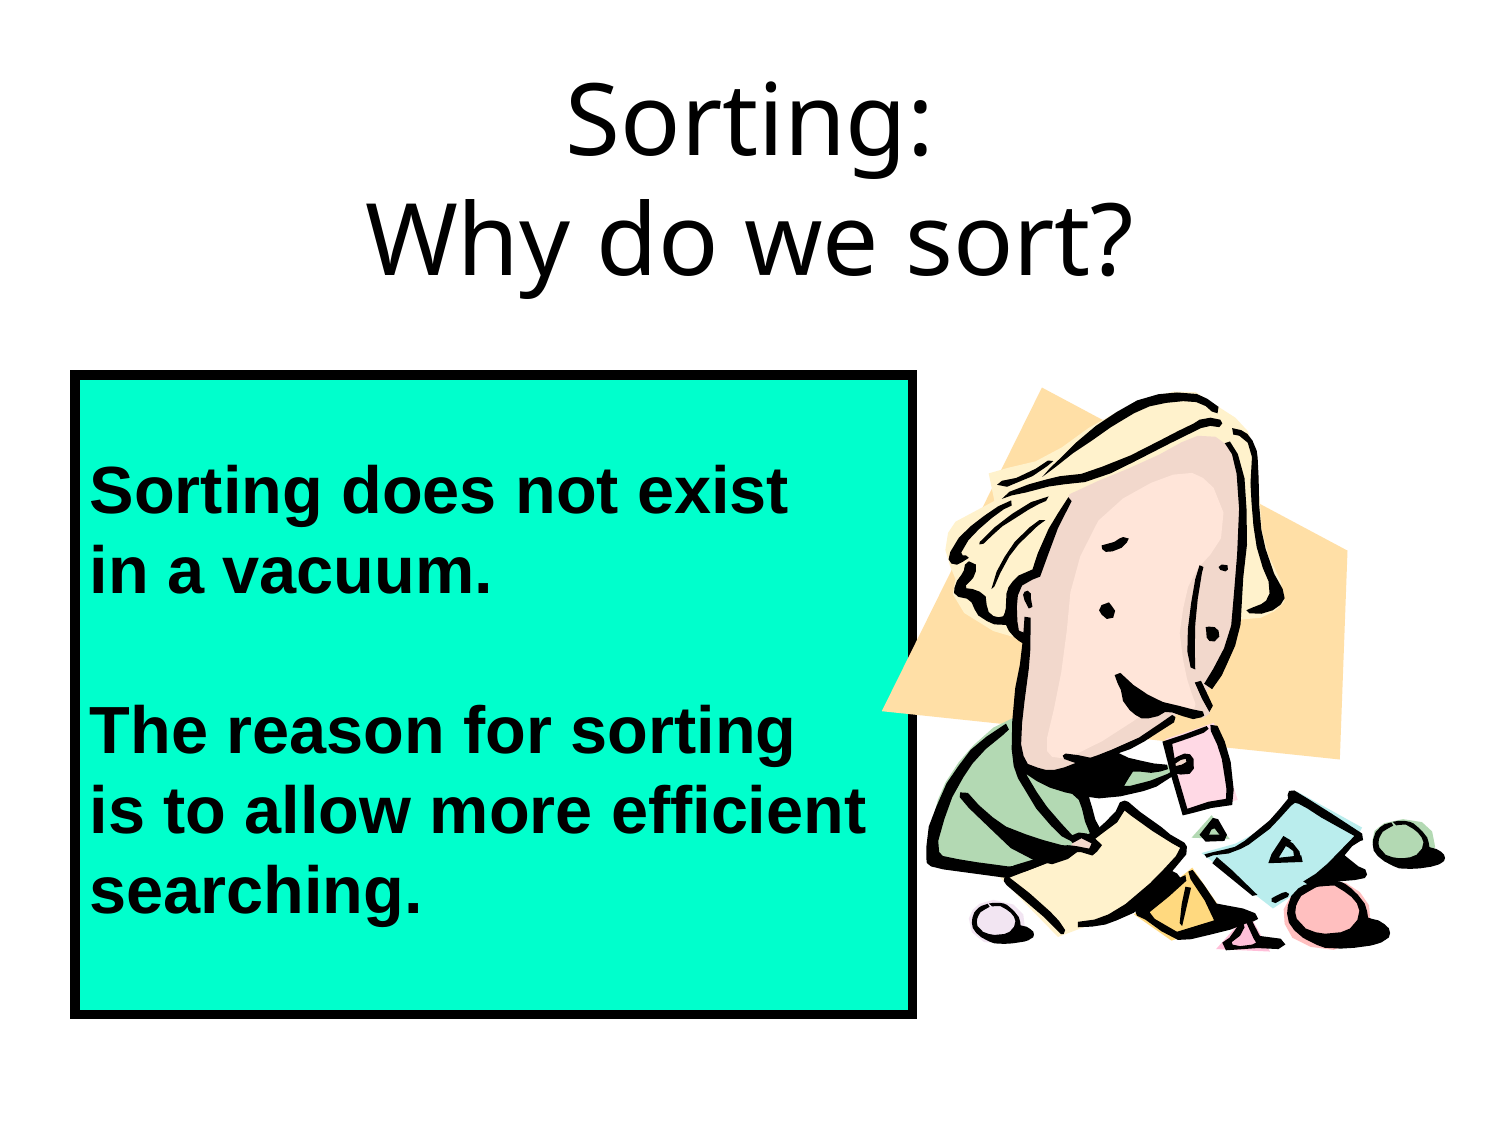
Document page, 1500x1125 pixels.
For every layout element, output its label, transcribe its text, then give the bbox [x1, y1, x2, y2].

title Sorting: Why do we sort? [0, 0, 1500, 350]
text_box Sorting does not exist in a vacuum. The reason for sorting is to allow more efficient searching. [74, 374, 913, 1015]
picture [881, 387, 1451, 957]
